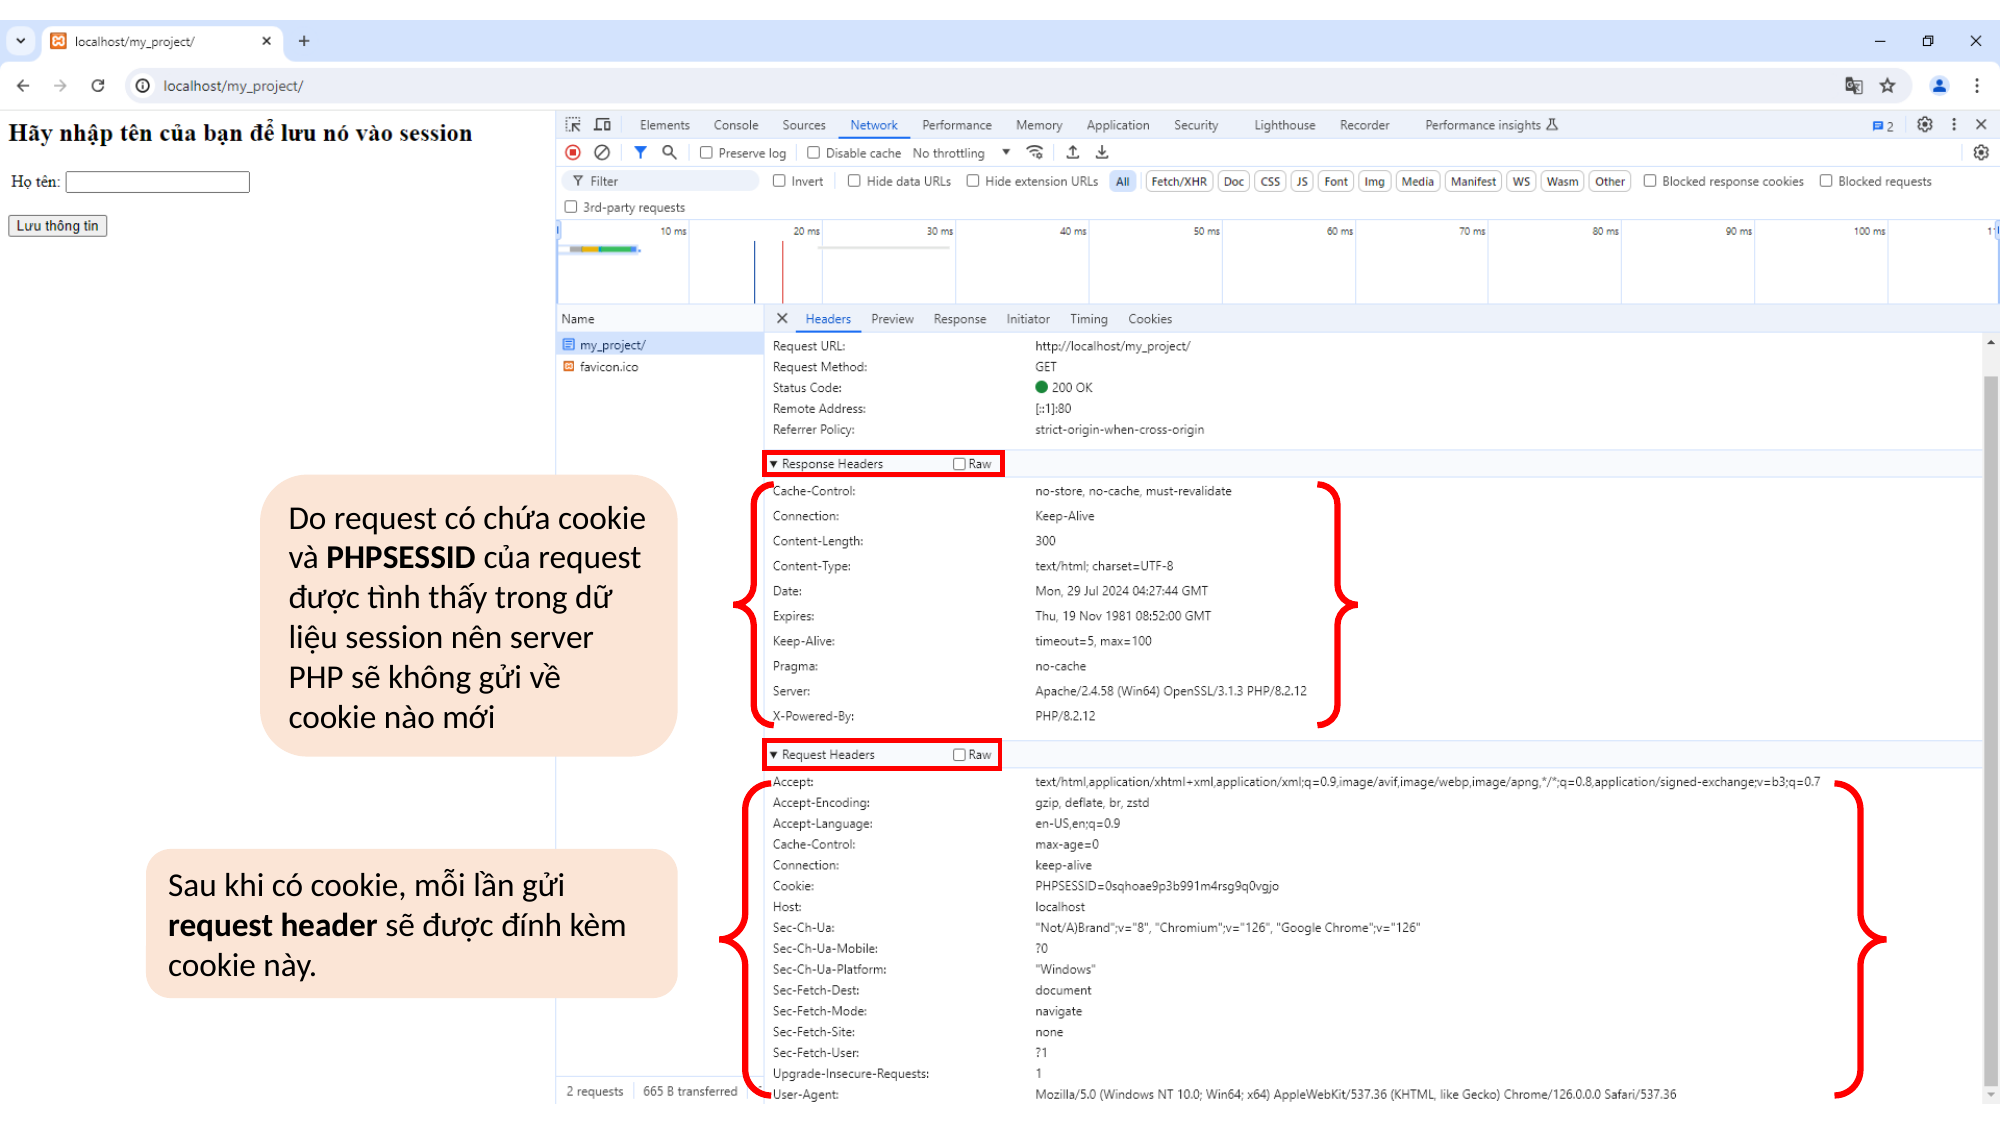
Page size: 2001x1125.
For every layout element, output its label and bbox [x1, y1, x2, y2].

text_box [0, 20, 2000, 1105]
